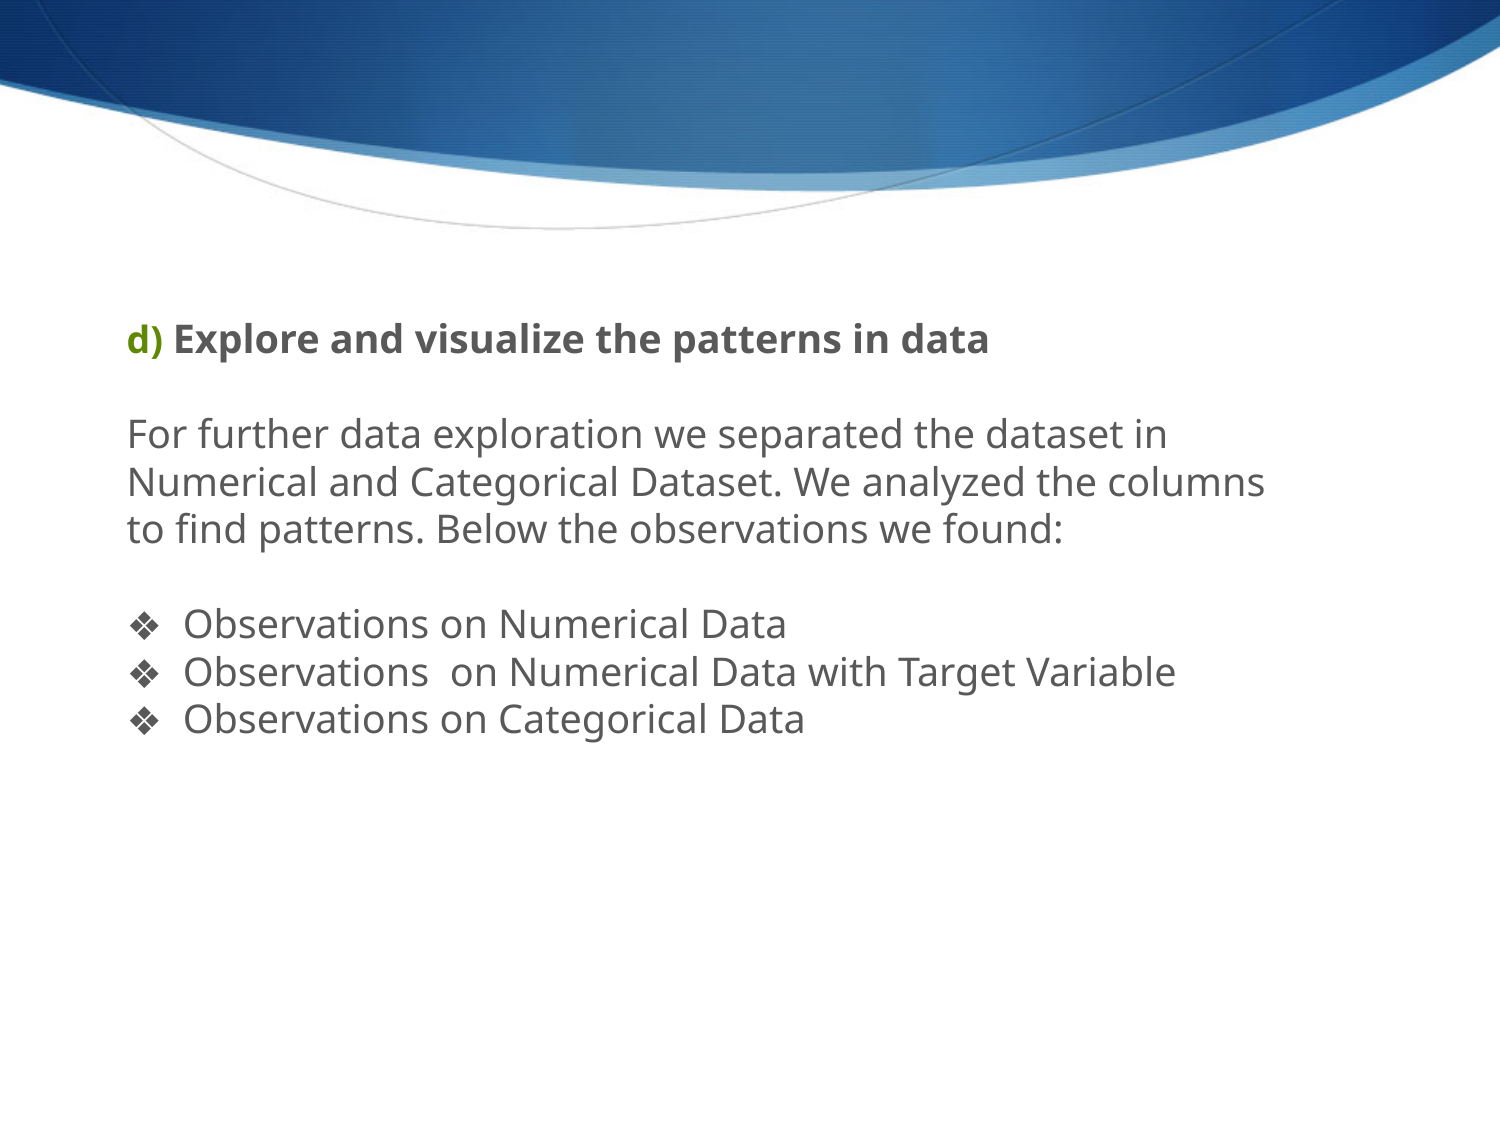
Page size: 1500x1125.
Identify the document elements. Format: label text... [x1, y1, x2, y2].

picture [0, 0, 1500, 1125]
text_box d) Explore and visualize the patterns in data For further data exploration we separated the dataset in Numerical and Categorical Dataset. We analyzed the columns to find patterns. Below the observations we found: Observations on Numerical Data Observations on Numerical Data with Target Variable Observations on Categorical Data [111, 306, 1297, 890]
